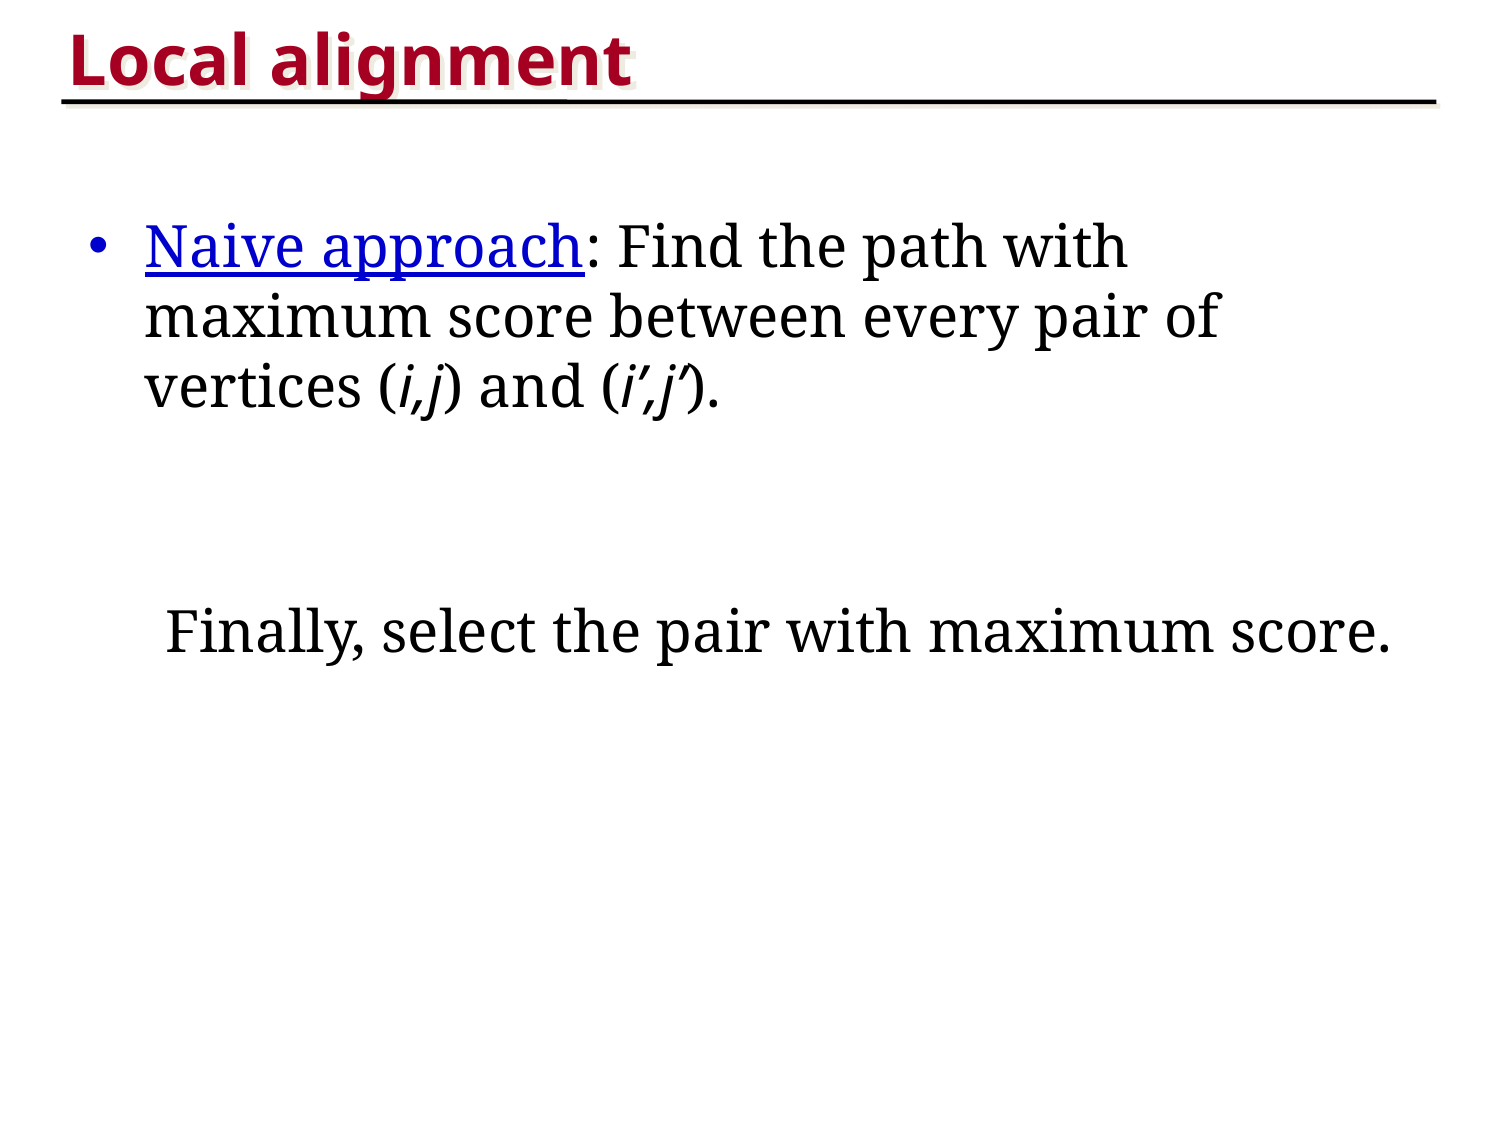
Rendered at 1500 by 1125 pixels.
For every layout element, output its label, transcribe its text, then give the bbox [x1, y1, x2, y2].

text_box Local alignment [53, 7, 1500, 108]
text_box Naive approach: Find the path with maximum score between every pair of vertices (i,j) and (i’,j’). Finally, select the pair with maximum score. [73, 202, 1424, 946]
